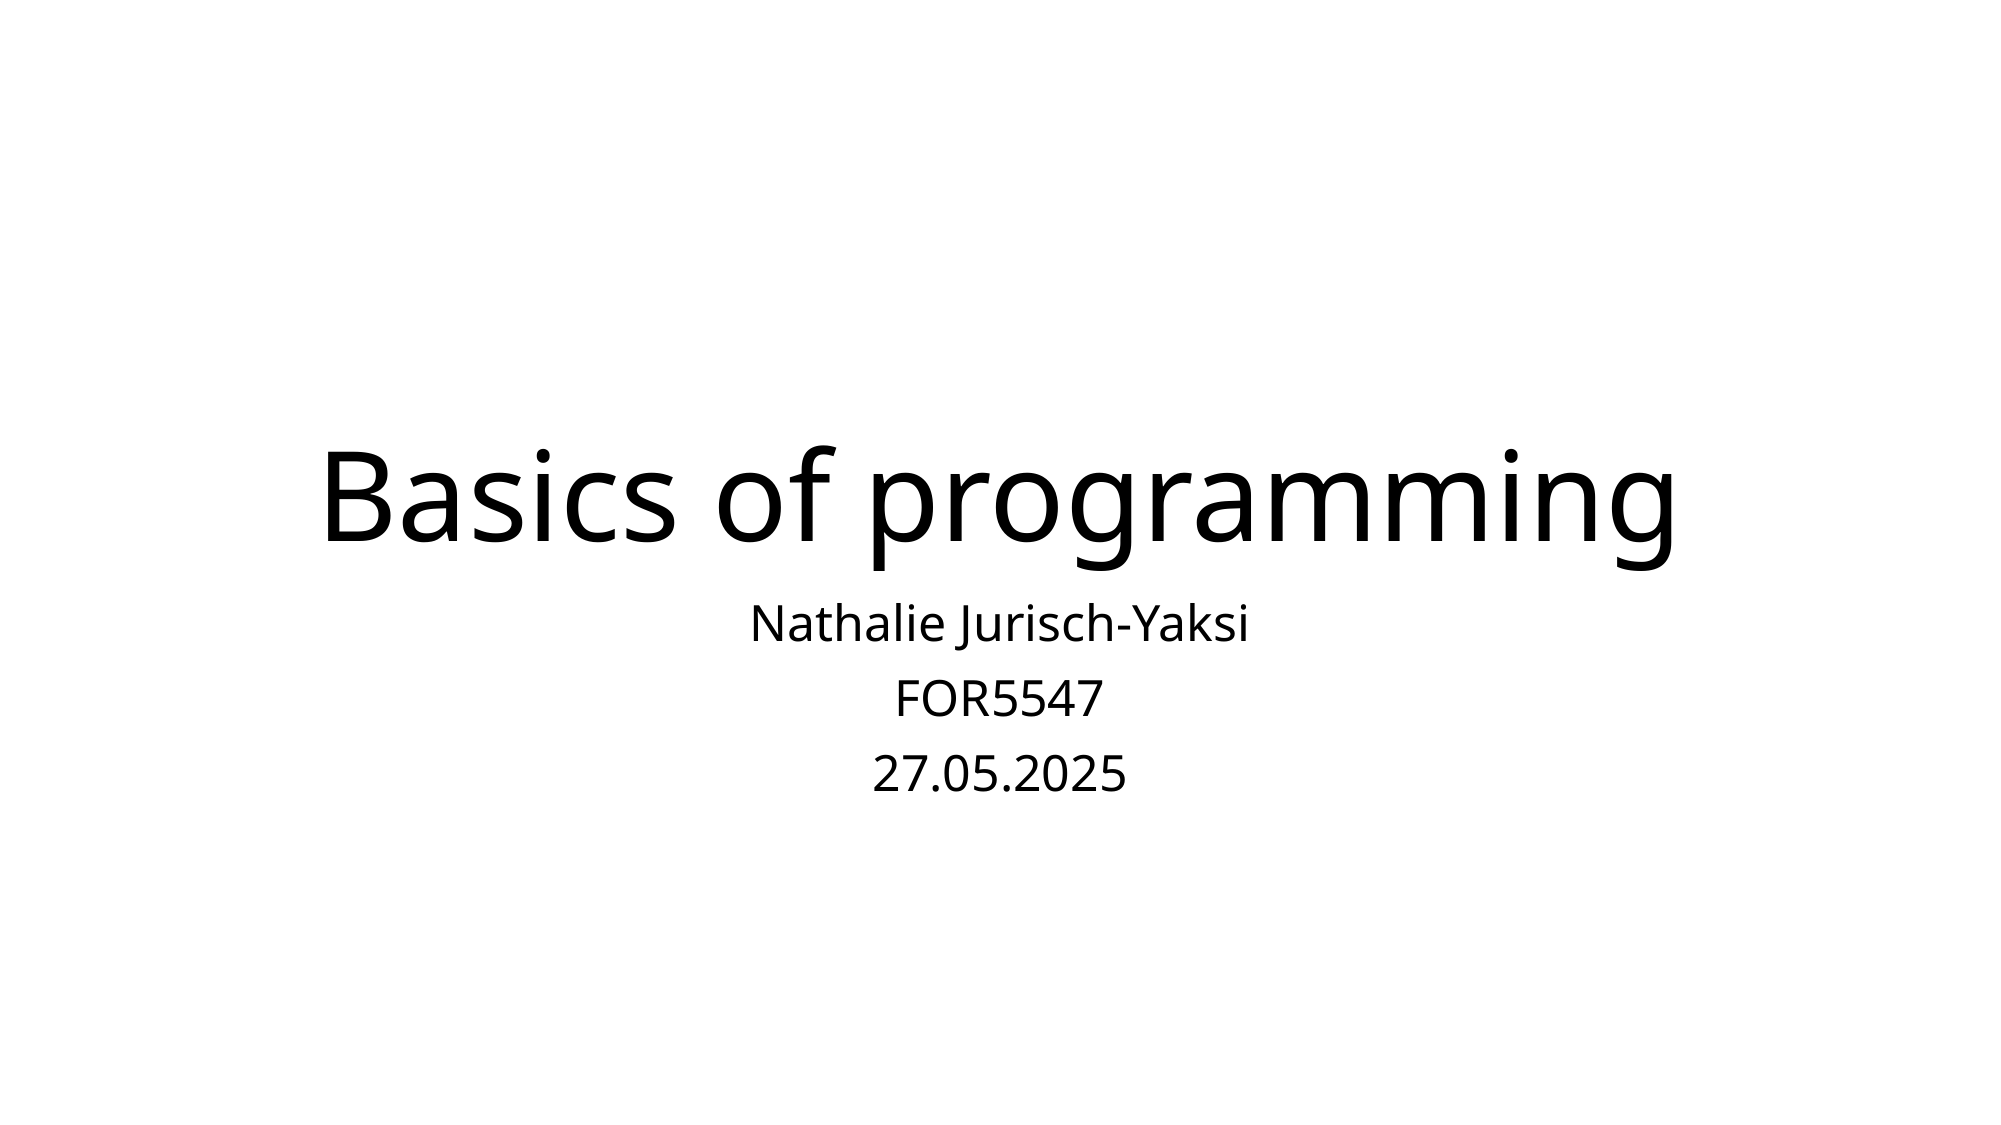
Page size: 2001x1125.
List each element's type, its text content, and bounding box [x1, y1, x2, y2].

subtitle Nathalie Jurisch-Yaksi FOR5547 27.05.2025 [249, 590, 1750, 863]
title Basics of programming [249, 184, 1750, 576]
